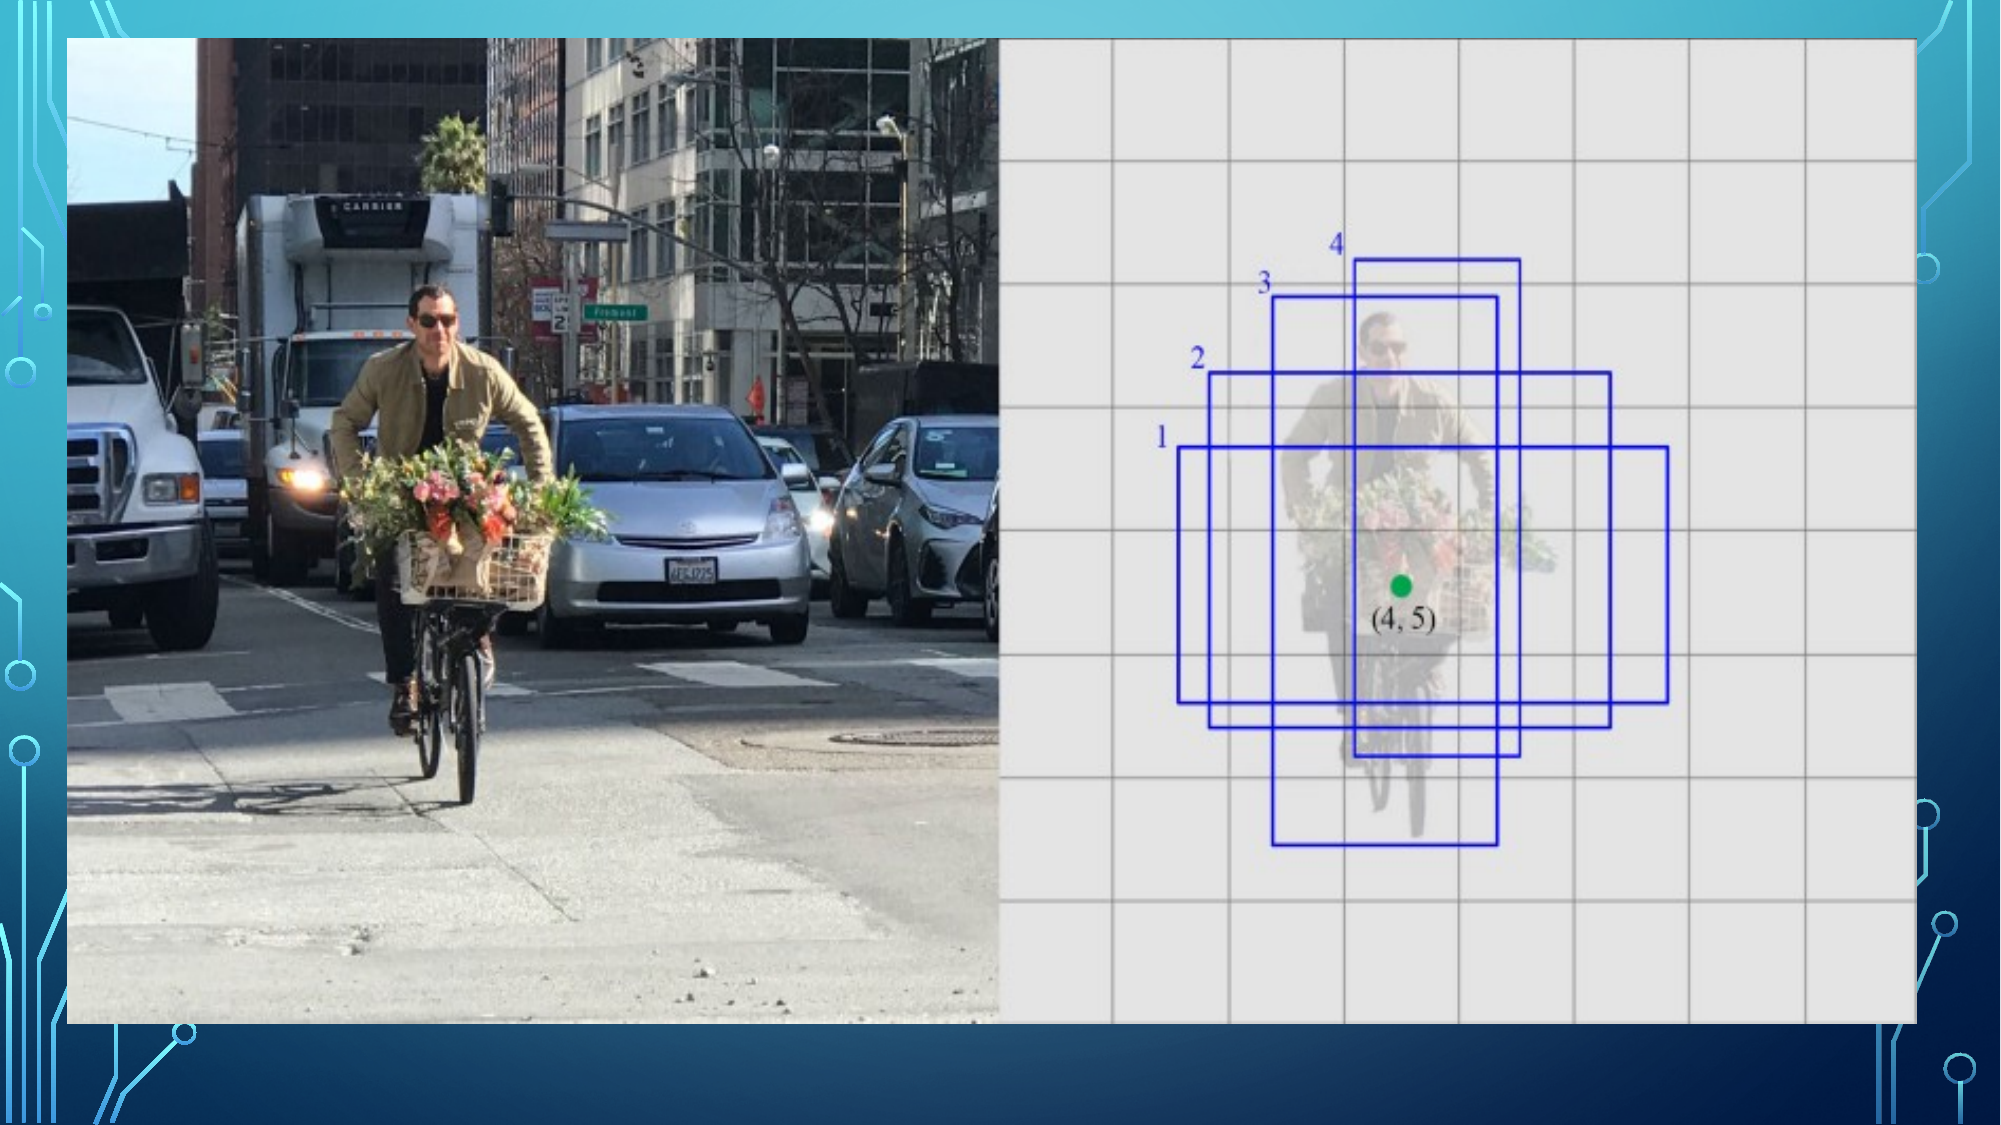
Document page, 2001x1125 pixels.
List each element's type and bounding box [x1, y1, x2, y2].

picture [67, 38, 1917, 1024]
